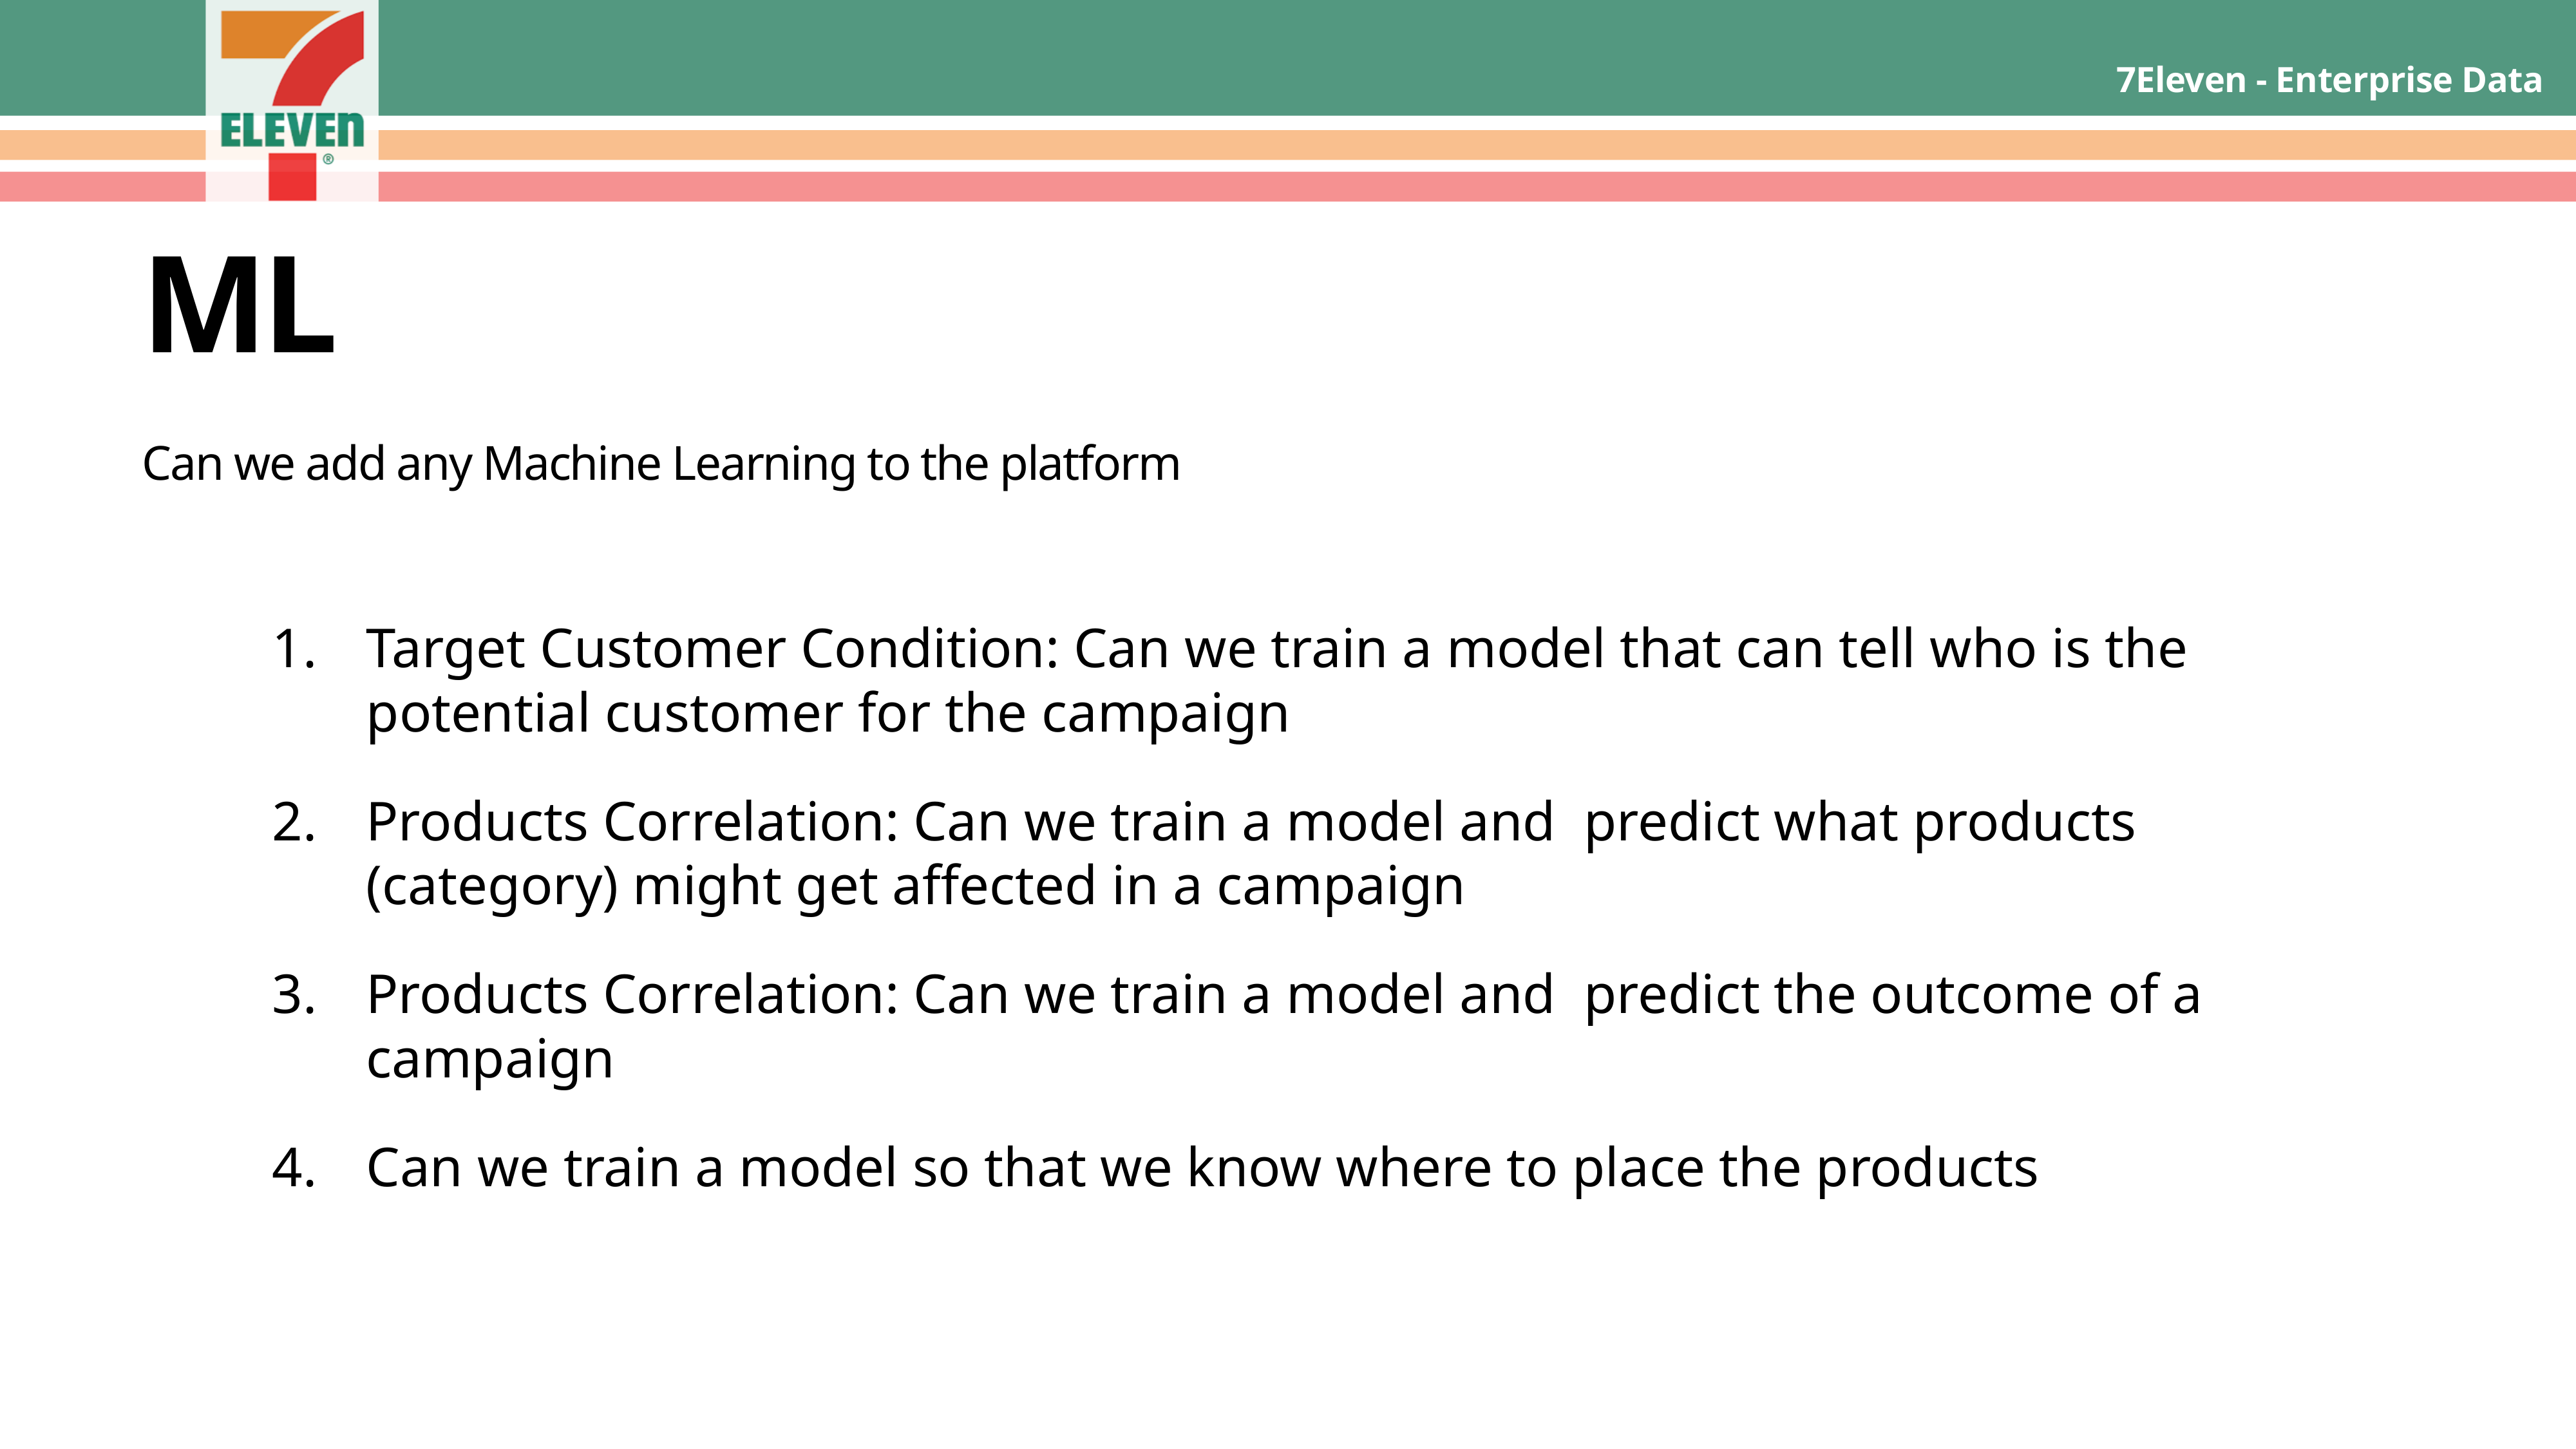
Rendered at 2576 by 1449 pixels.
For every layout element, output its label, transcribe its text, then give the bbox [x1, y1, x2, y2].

text_box Target Customer Condition: Can we train a model that can tell who is the potential customer for the campaign Products Correlation: Can we train a model and predict what products (category) might get affected in a campaign Products Correlation: Can we train a model and predict the outcome of a campaign Can we train a model so that we know where to place the products [267, 608, 2316, 1203]
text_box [0, 0, 2576, 213]
title ML [135, 243, 2447, 433]
text_box Can we add any Machine Learning to the platform [137, 428, 2447, 502]
